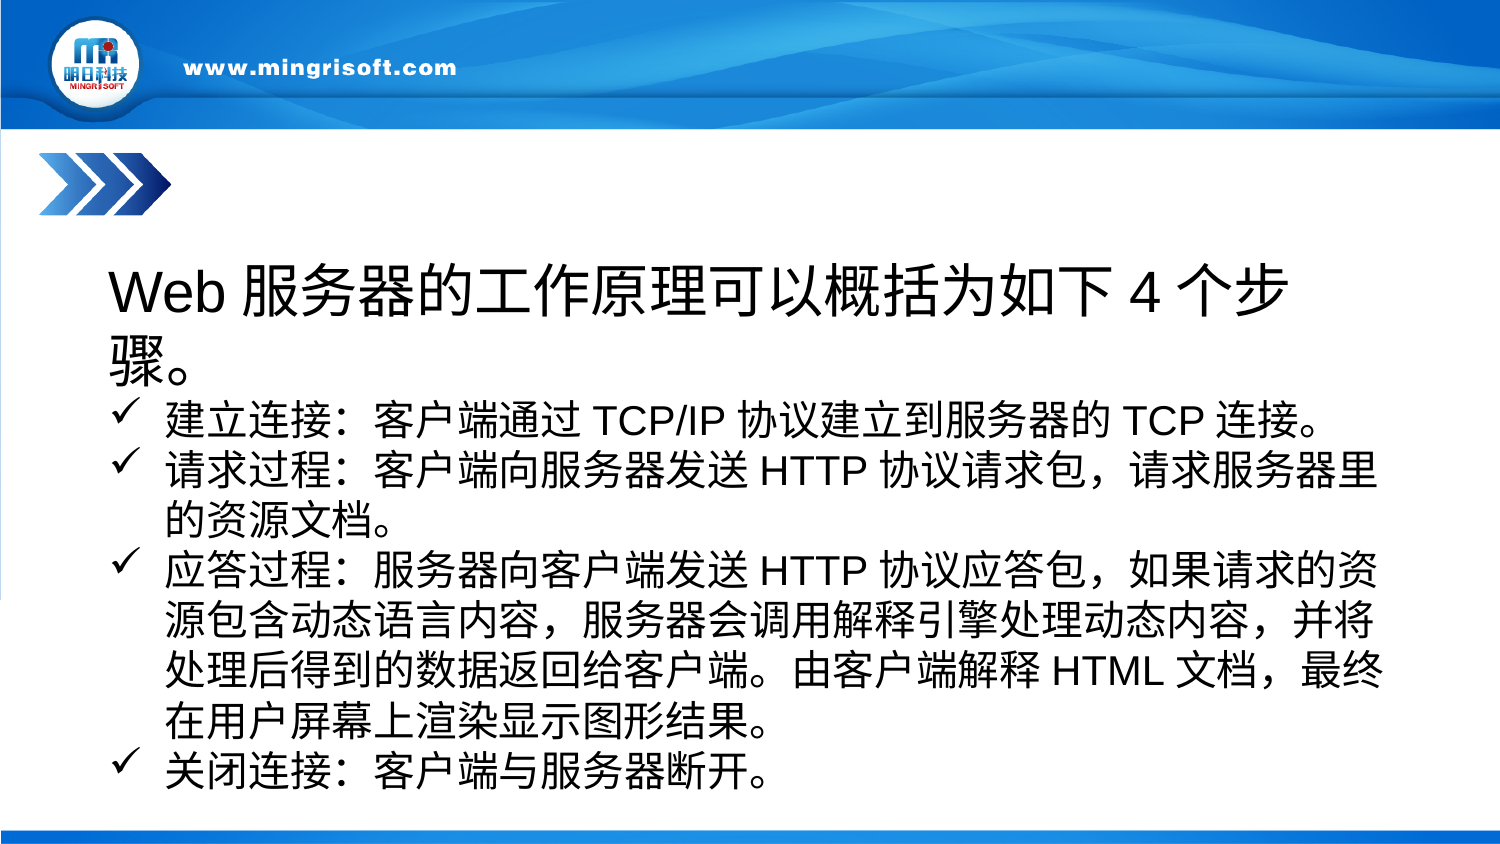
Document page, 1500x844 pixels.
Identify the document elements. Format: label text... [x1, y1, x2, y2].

picture [0, 0, 1500, 844]
text_box Web服务器的工作原理可以概括为如下4个步骤。 建立连接：客户端通过TCP/IP协议建立到服务器的TCP连接。 请求过程：客户端向服务器发送HTTP协议请求包，请求服务器里的资源文档。 应答过程：服务器向客户端发送HTTP协议应答包，如果请求的资源包含动态语言内容，服务器会调用解释引擎处理动态内容，并将处理后得到的数据返回给客户端。由客户端解释HTML文档，最终在用户屏幕上渲染显示图形结果。 关闭连接：客户端与服务器断开。 [93, 246, 1407, 802]
